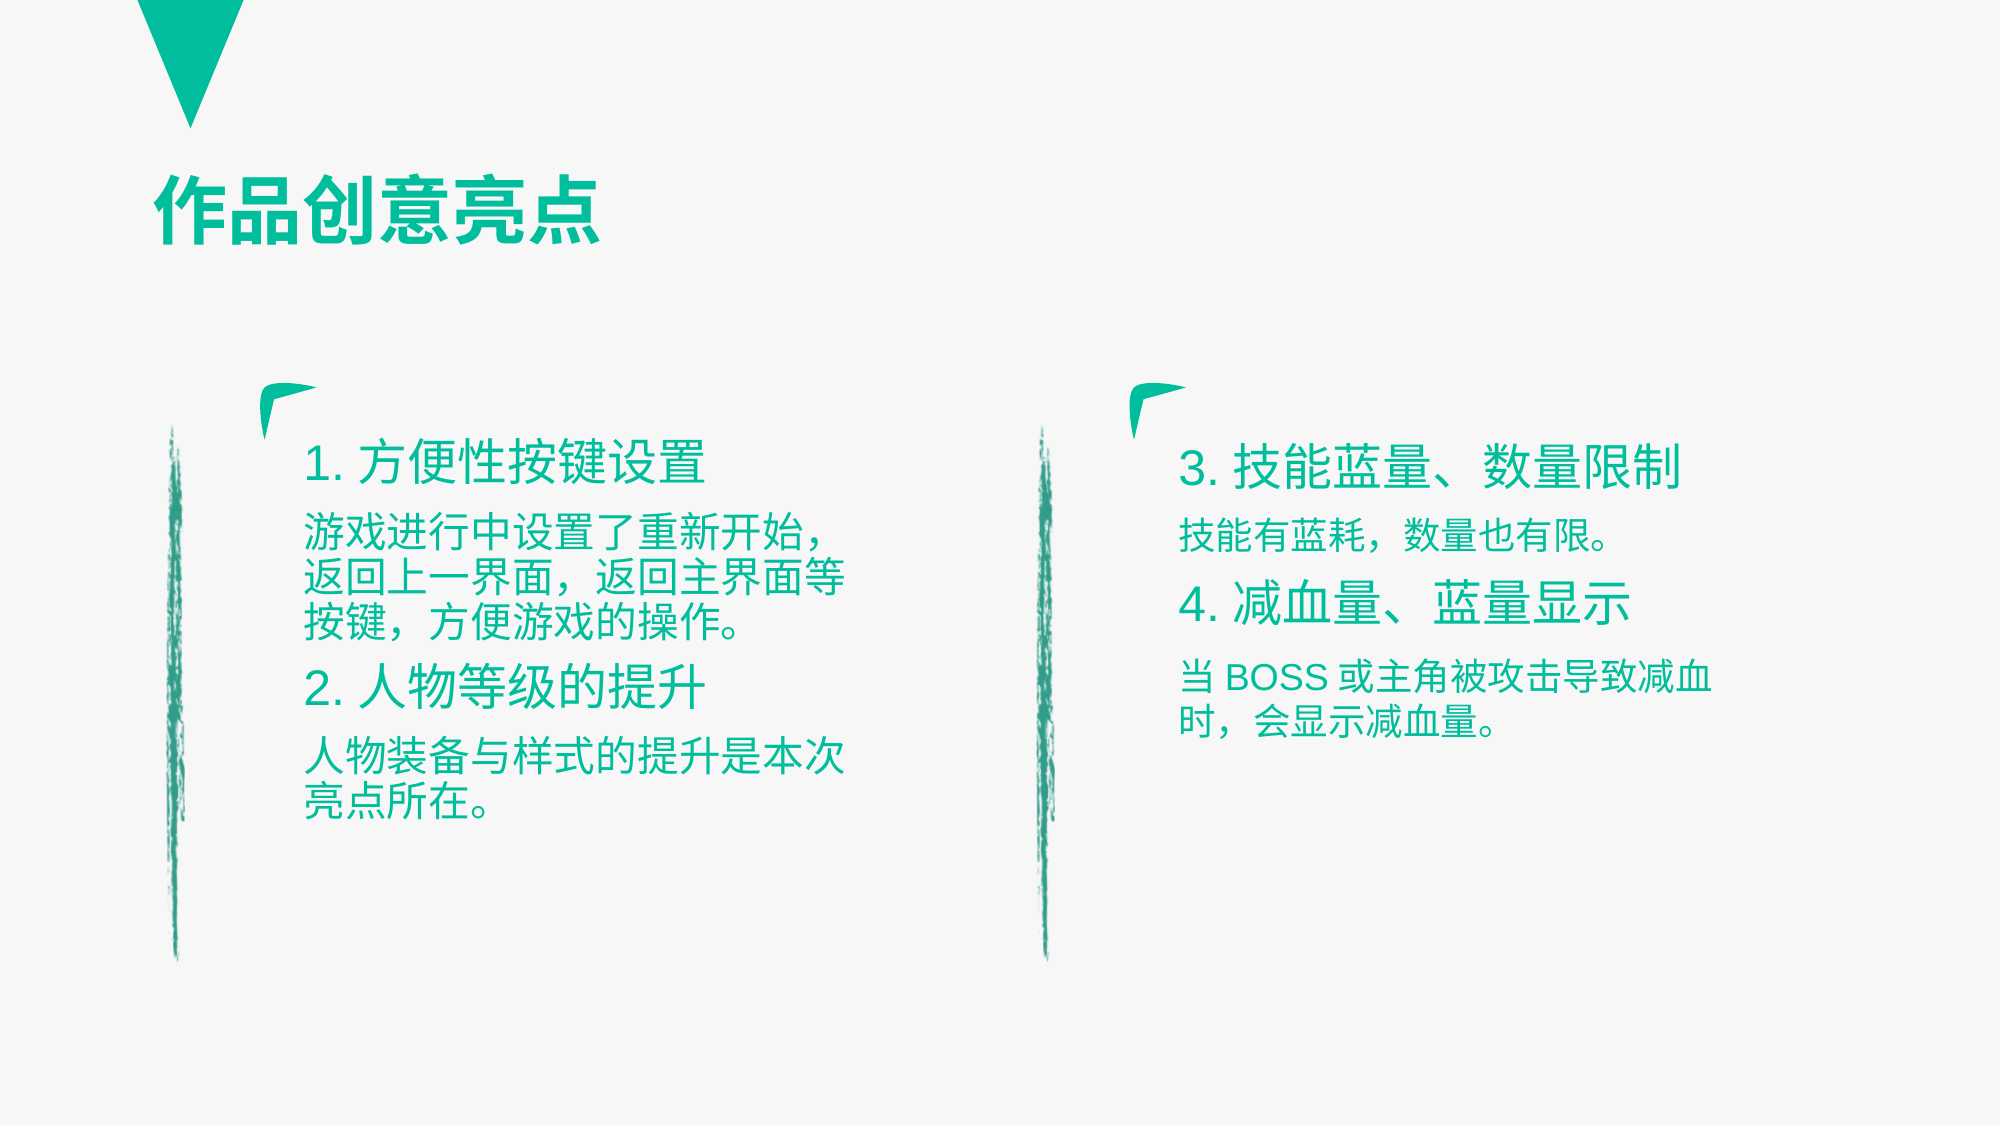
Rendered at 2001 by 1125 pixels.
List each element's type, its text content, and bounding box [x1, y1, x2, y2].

text_box [1128, 381, 1190, 440]
picture [1035, 425, 1054, 962]
title 作品创意亮点 [137, 143, 1863, 285]
picture [166, 425, 185, 962]
list 3.技能蓝量、数量限制 技能有蓝耗，数量也有限。 4.减血量、蓝量显示 当BOSS或主角被攻击导致减血时，会显示减血量。 [1163, 434, 1742, 983]
list 1.方便性按键设置 游戏进行中设置了重新开始，返回上一界面，返回主界面等按键，方便游戏的操作。 2.人物等级的提升 人物装备与样式的提升是本次亮点所在。 [288, 434, 867, 983]
text_box [259, 381, 321, 440]
